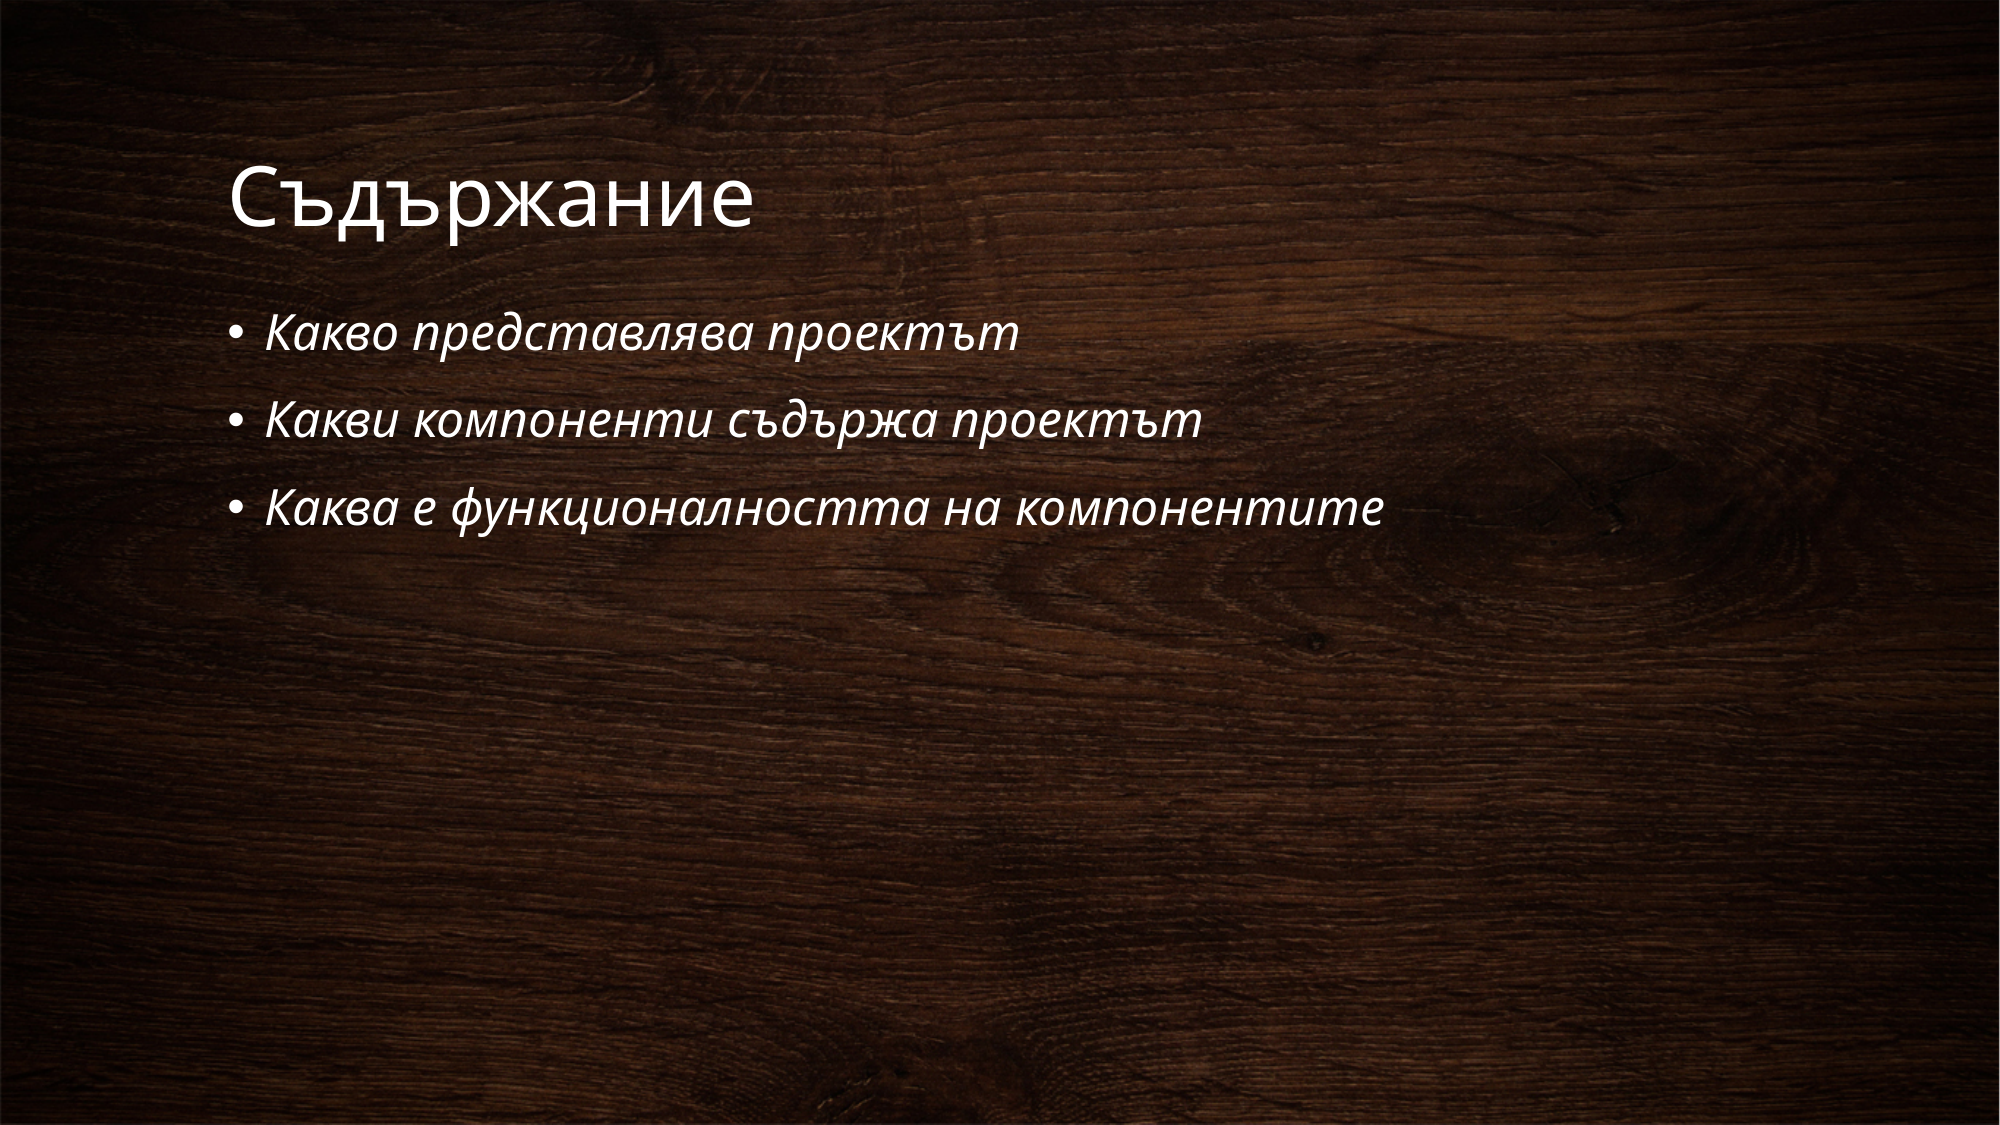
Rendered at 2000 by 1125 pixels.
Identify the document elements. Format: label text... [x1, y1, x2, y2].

list Какво представлява проектът Какви компоненти съдържа проектът Каква е функционалността на компонентите [212, 299, 1788, 1013]
title Съдържание [212, 62, 1788, 250]
picture [0, 0, 2000, 1125]
